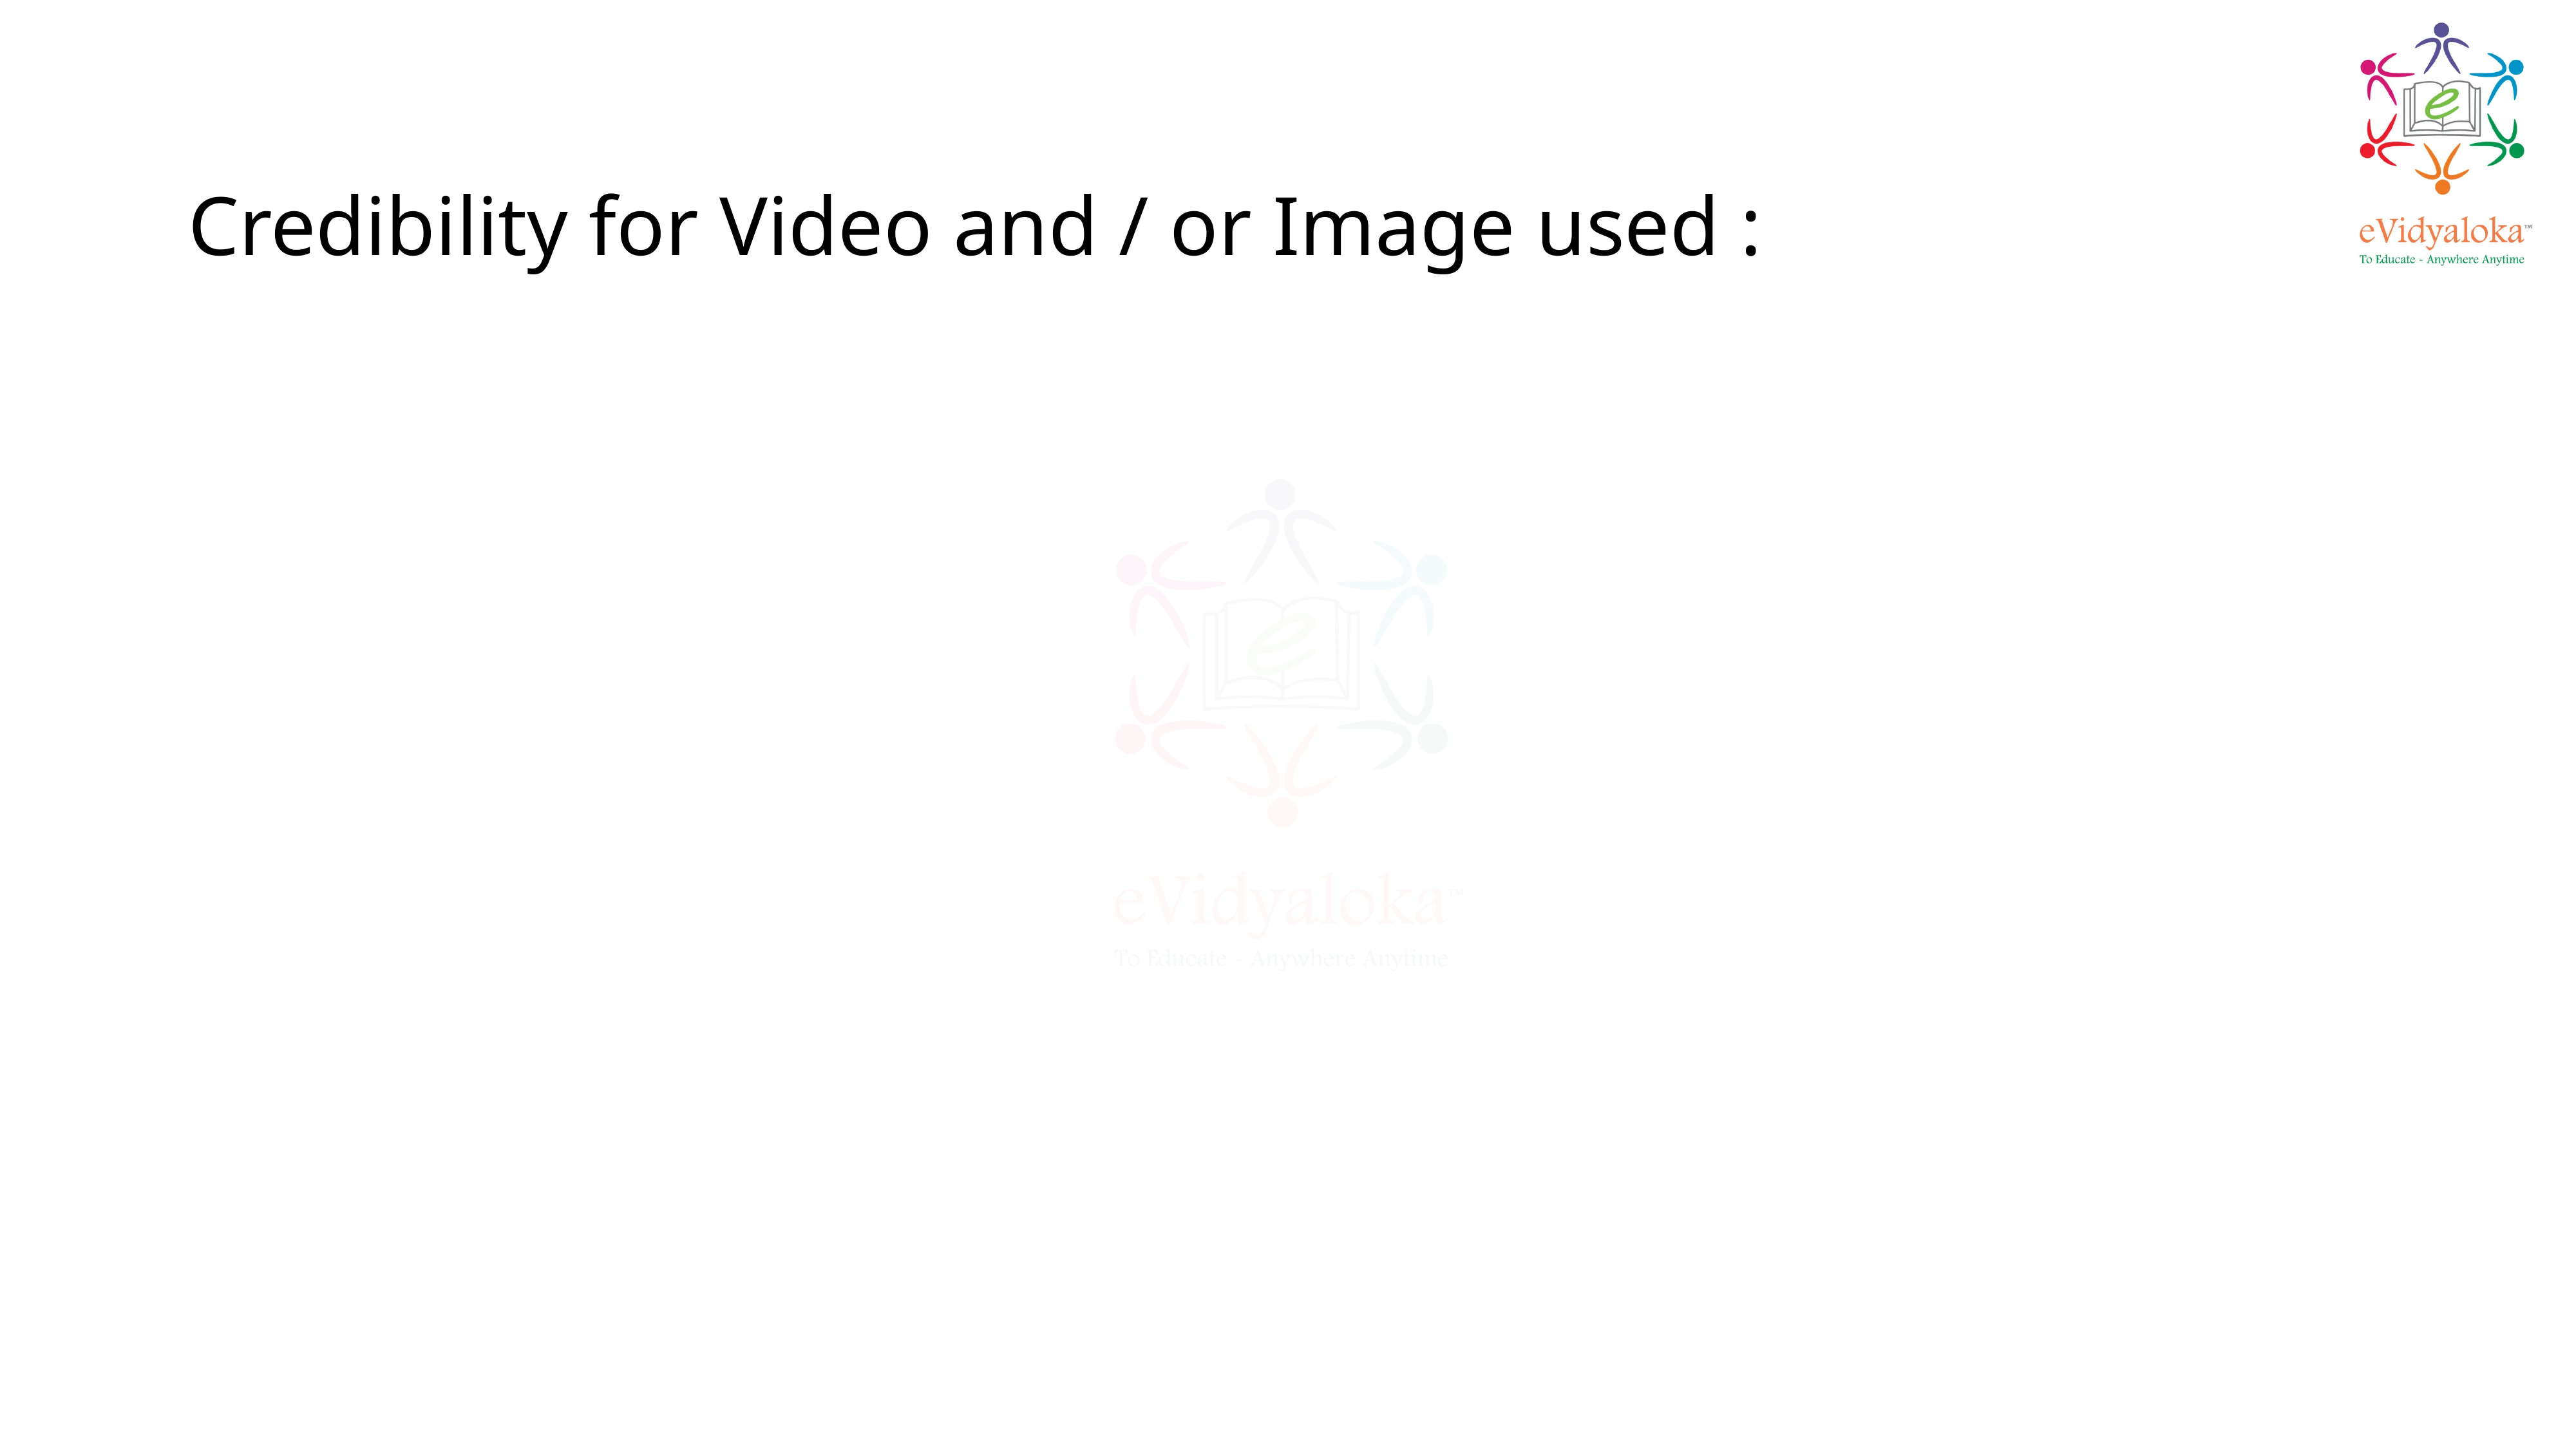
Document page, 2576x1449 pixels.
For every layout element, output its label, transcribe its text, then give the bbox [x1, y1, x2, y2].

text_box Credibility for Video and / or Image used : [178, 181, 1906, 278]
picture [2332, 5, 2559, 283]
